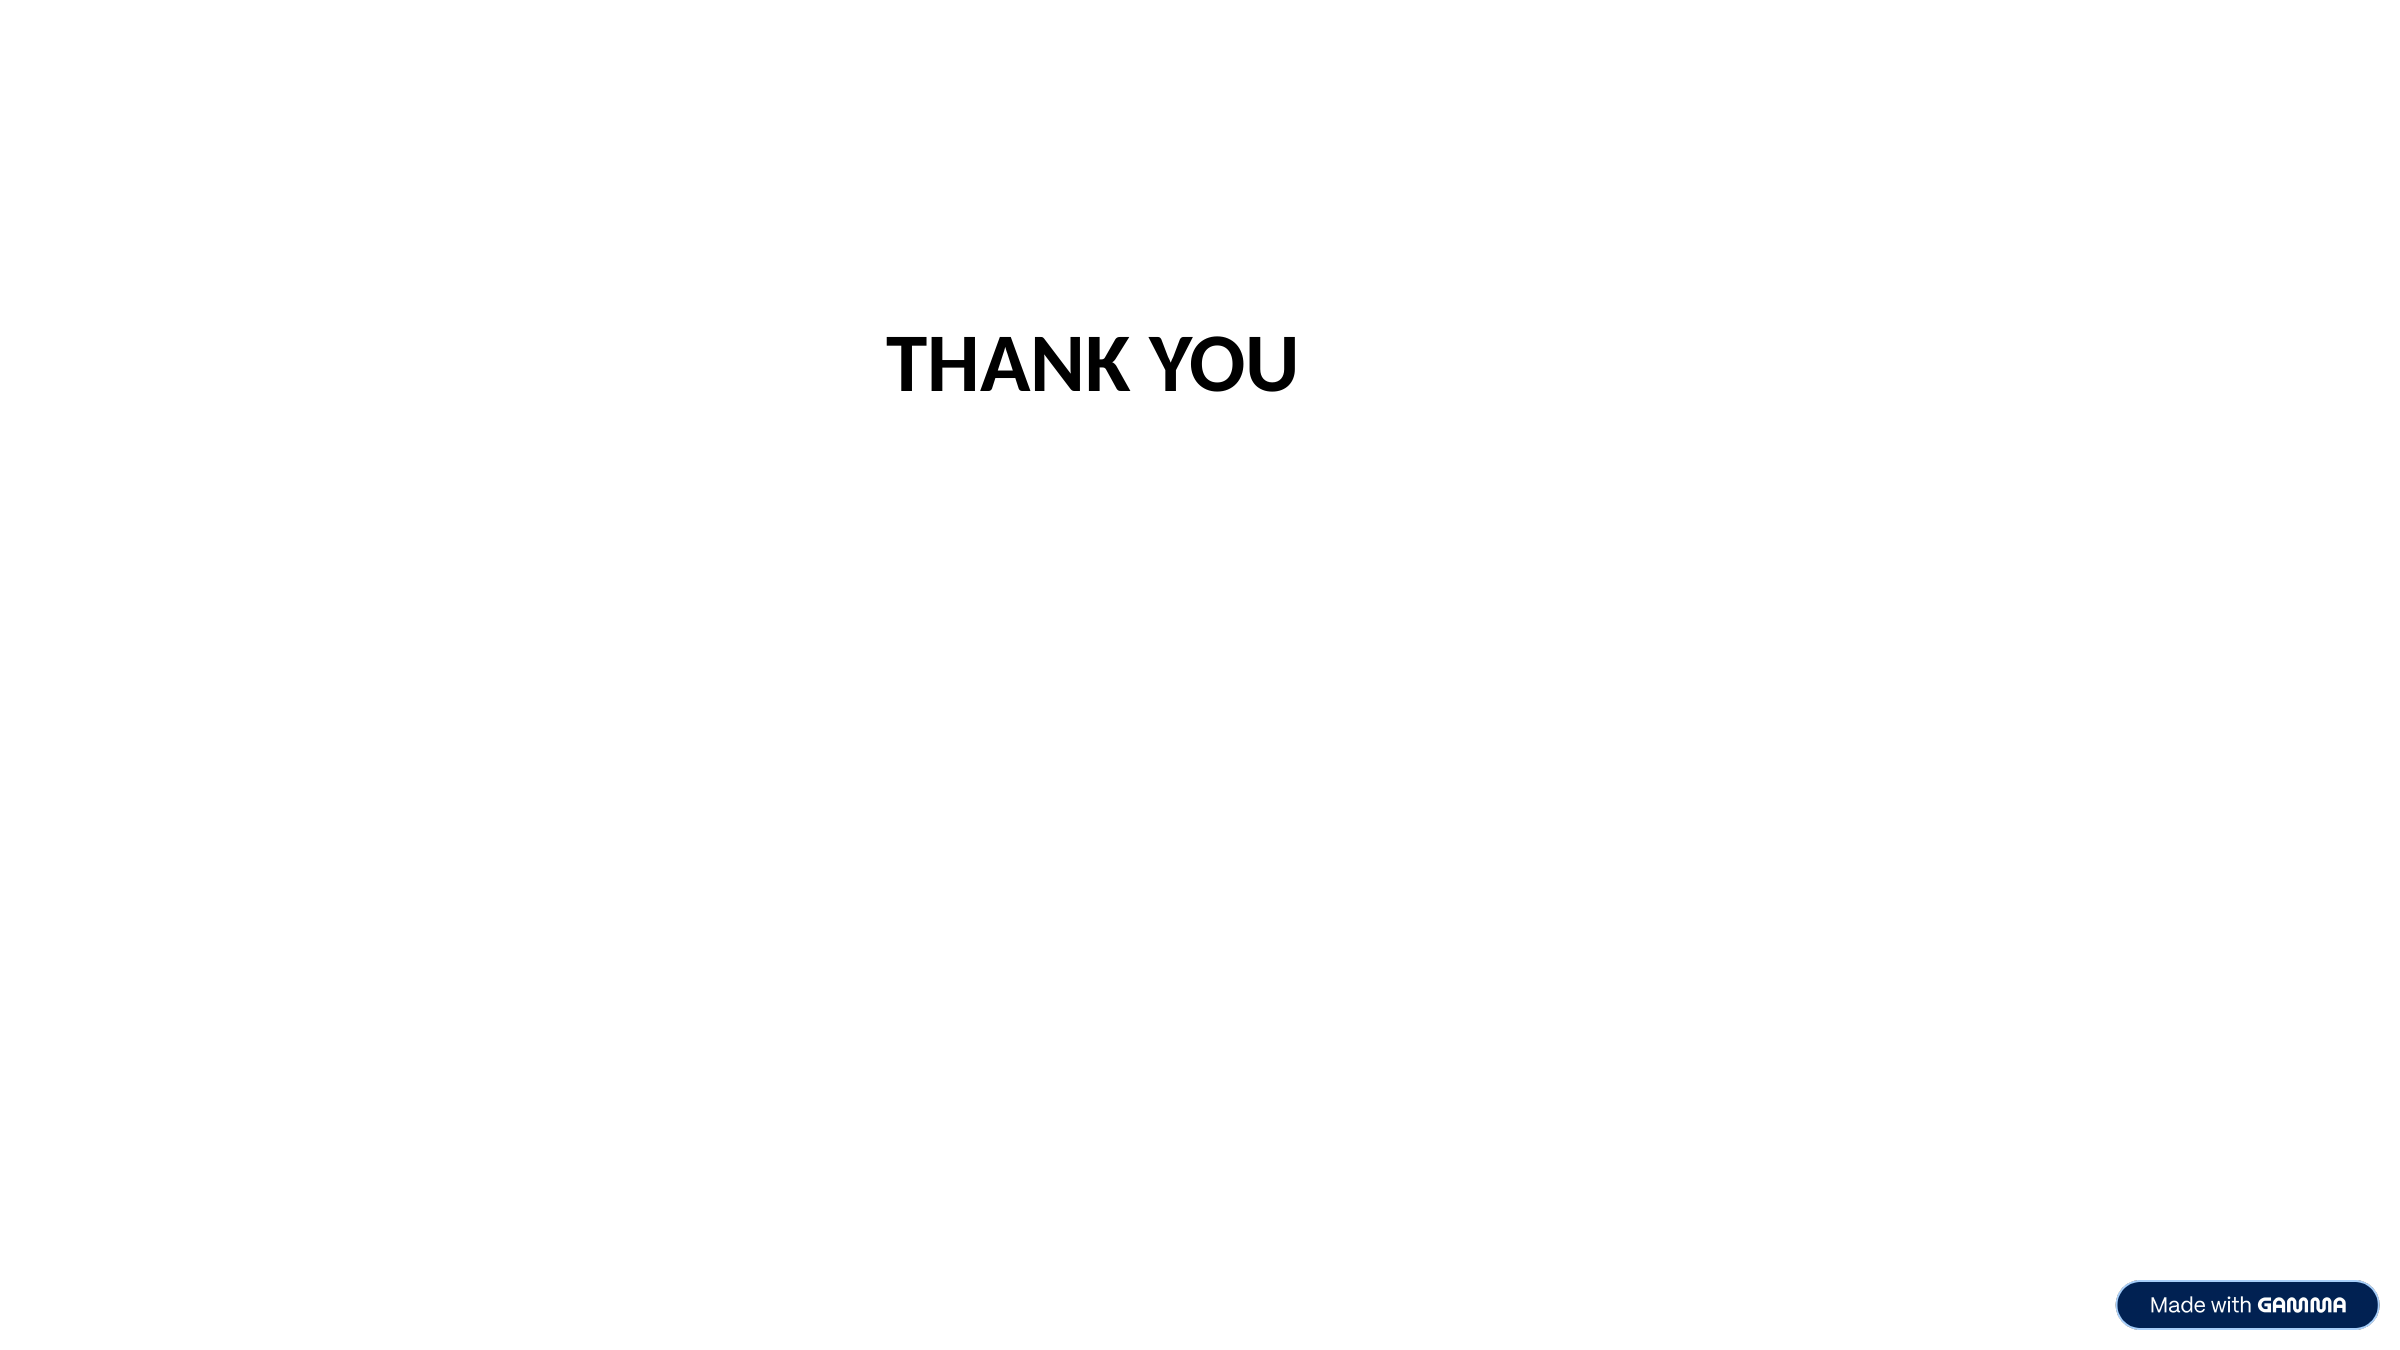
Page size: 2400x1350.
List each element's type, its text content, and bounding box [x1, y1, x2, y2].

picture [2106, 1271, 2389, 1339]
text_box THANK YOU [374, 300, 1812, 606]
